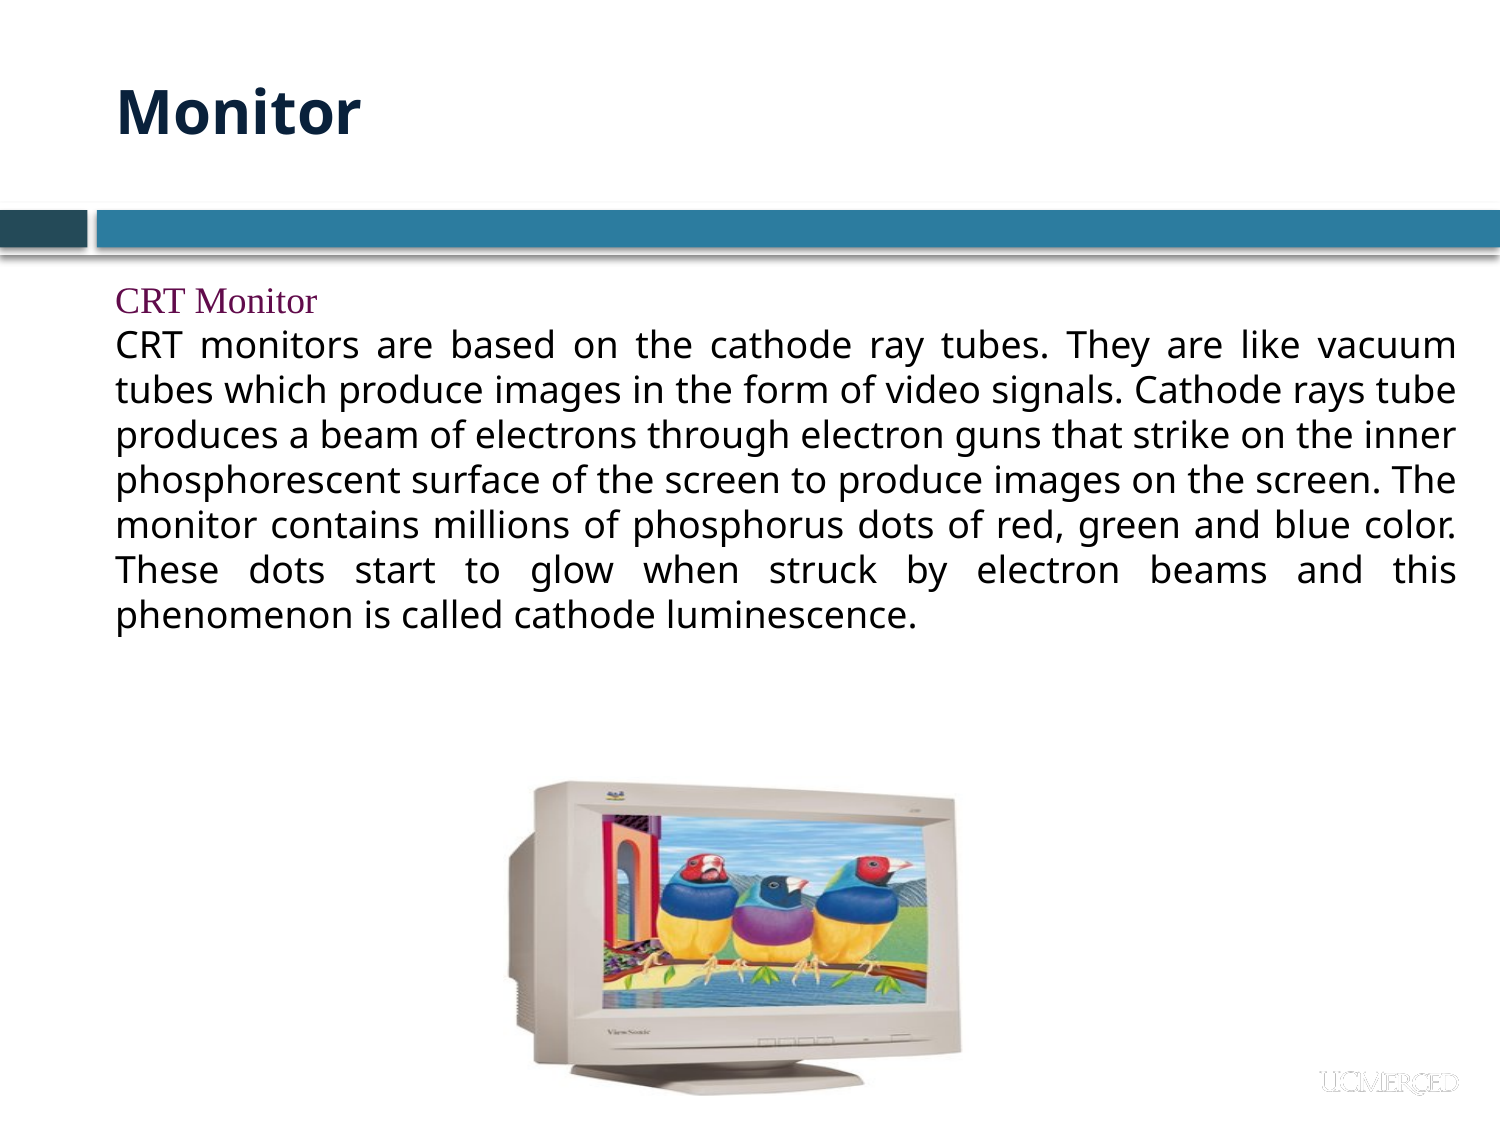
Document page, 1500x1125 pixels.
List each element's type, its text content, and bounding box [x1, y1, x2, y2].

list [503, 776, 969, 1100]
text_box CRT Monitor CRT monitors are based on the cathode ray tubes. They are like vacuum tubes which produce images in the form of video signals. Cathode rays tube produces a beam of electrons through electron guns that strike on the inner phosphorescent surface of the screen to produce images on the screen. The monitor contains millions of phosphorus dots of red, green and blue color. These dots start to glow when struck by electron beams and this phenomenon is called cathode luminescence. [100, 268, 1474, 644]
title Monitor [100, 65, 1438, 229]
